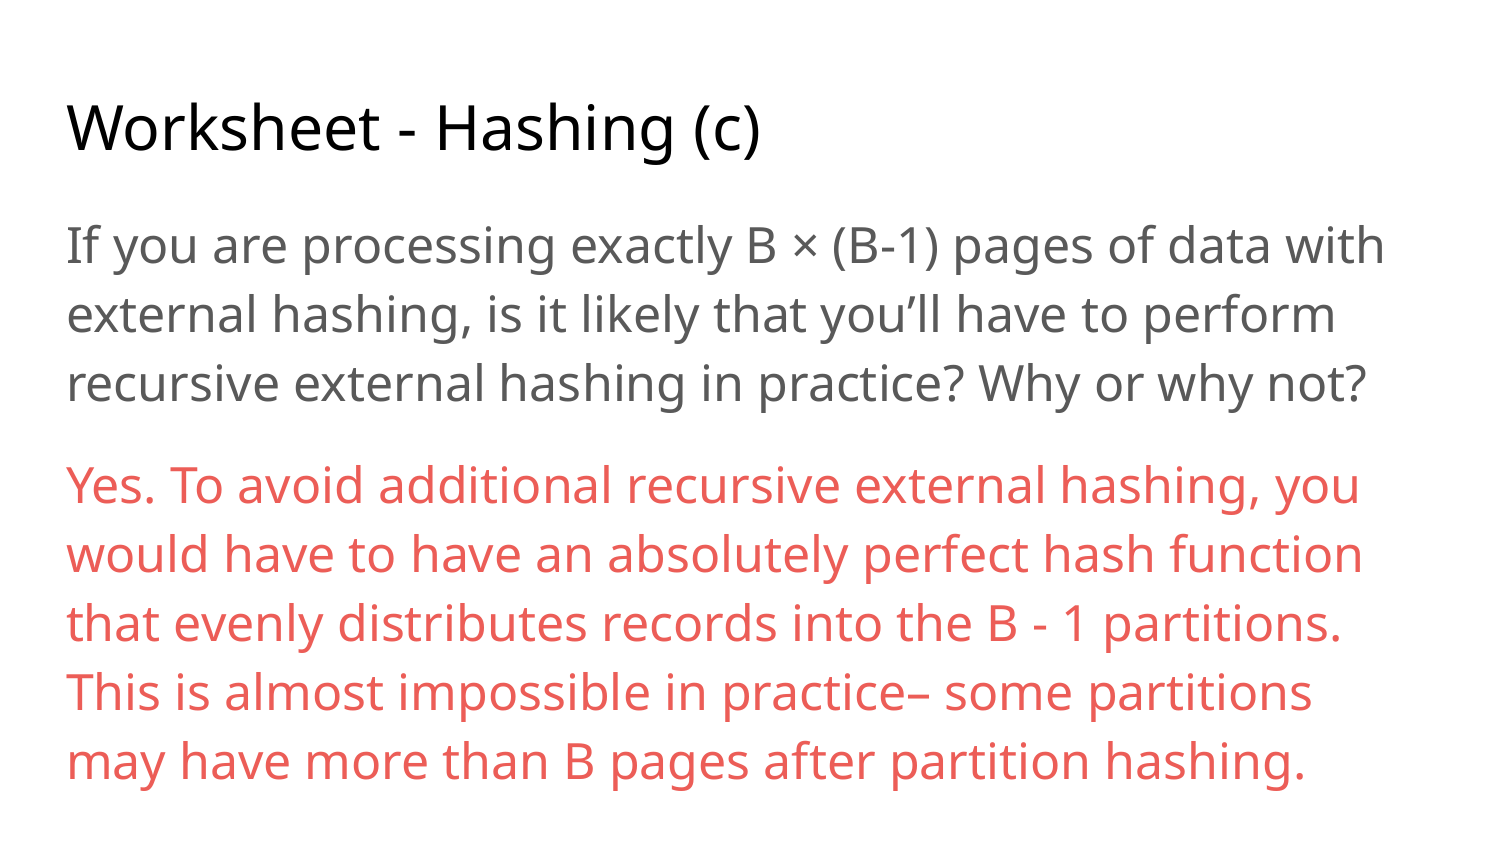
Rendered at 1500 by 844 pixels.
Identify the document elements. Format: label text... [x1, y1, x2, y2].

title Worksheet - Hashing (c) [51, 72, 1449, 167]
list If you are processing exactly B × (B-1) pages of data with external hashing, is it likely that you’ll have to perform recursive external hashing in practice? Why or why not? Yes. To avoid additional recursive external hashing, you would have to have an absolutely perfect hash function that evenly distributes records into the B - 1 partitions. This is almost impossible in practice– some partitions may have more than B pages after partition hashing. [51, 189, 1434, 791]
